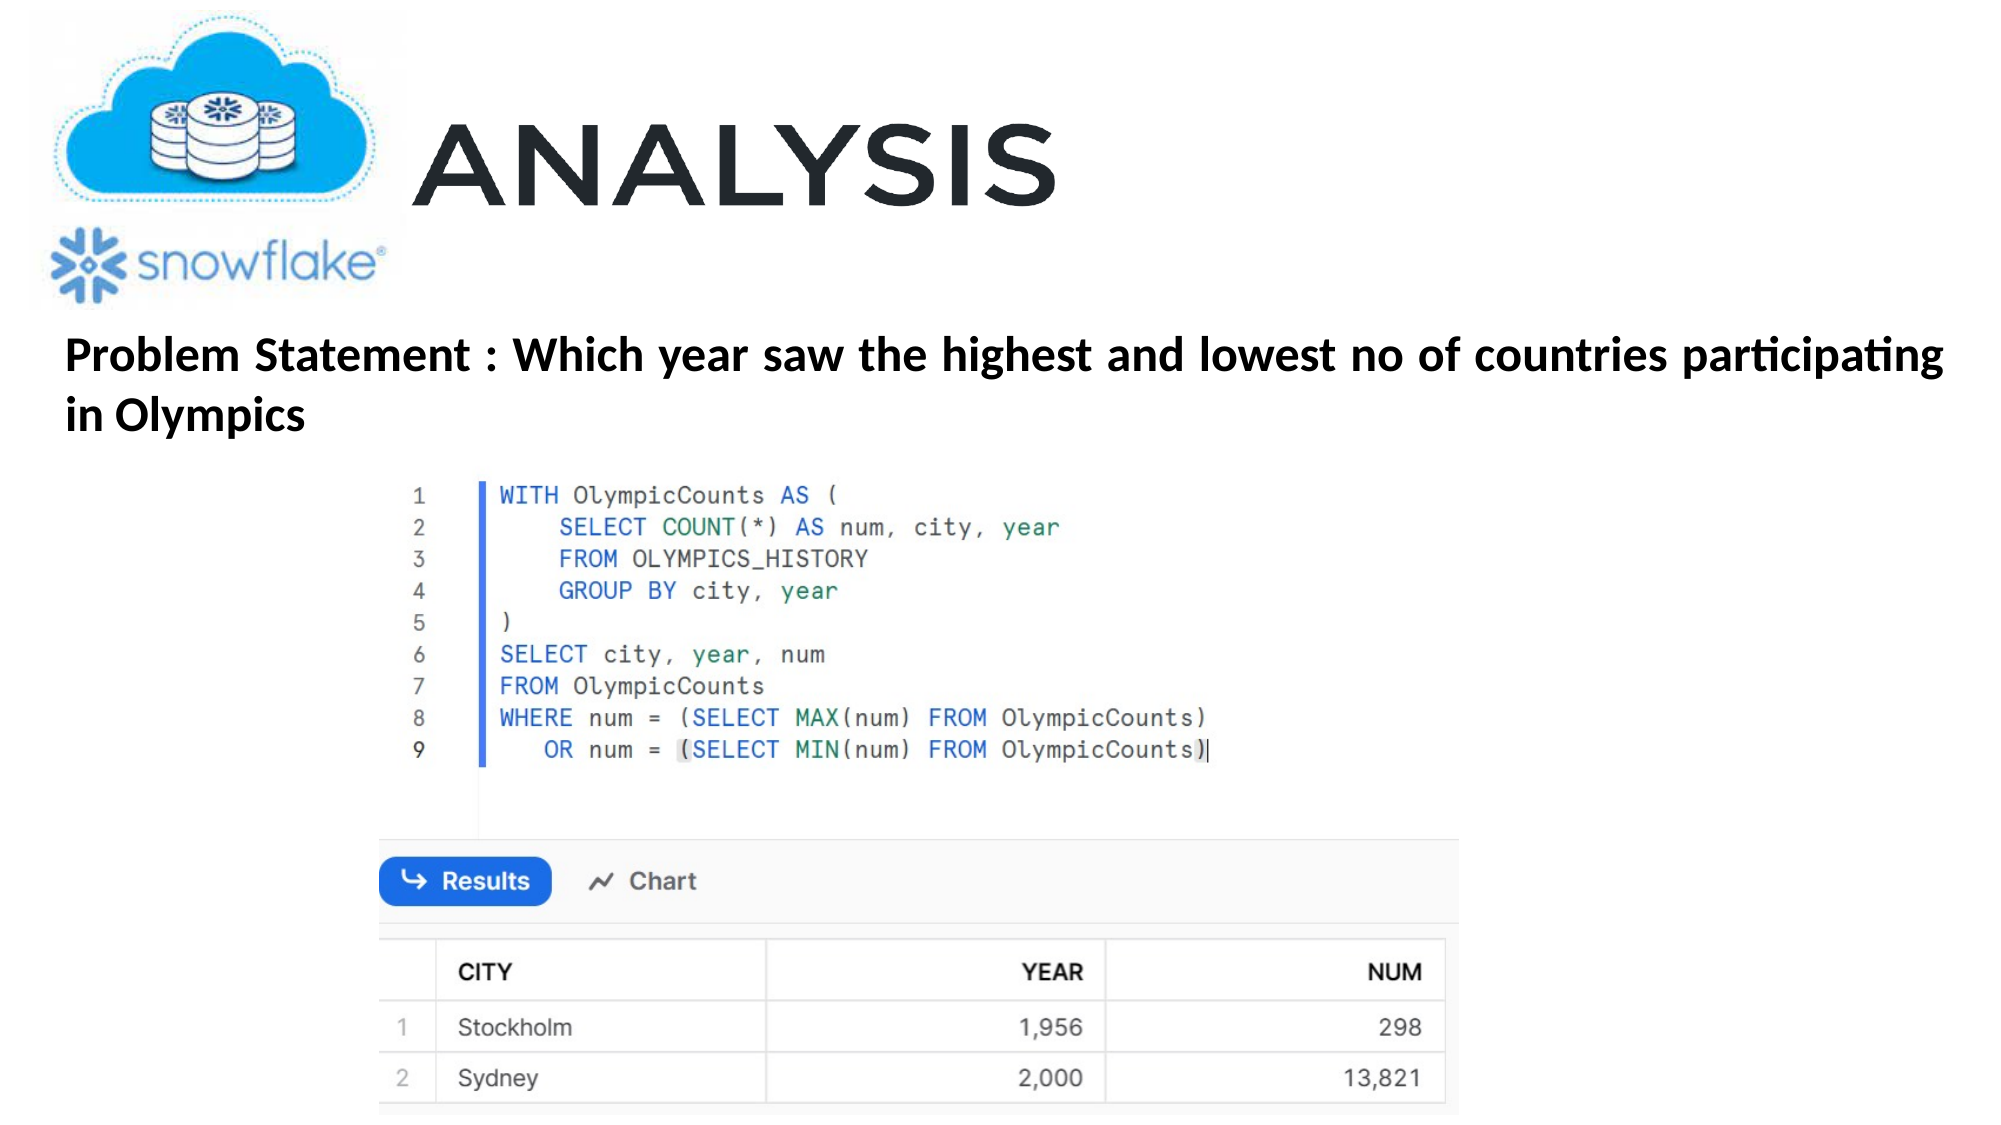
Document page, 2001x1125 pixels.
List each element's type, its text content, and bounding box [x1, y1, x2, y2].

picture [29, 10, 1087, 310]
picture [378, 461, 1460, 1115]
text_box Problem Statement : Which year saw the highest and lowest no of countries participating in Olympics [50, 314, 1961, 449]
